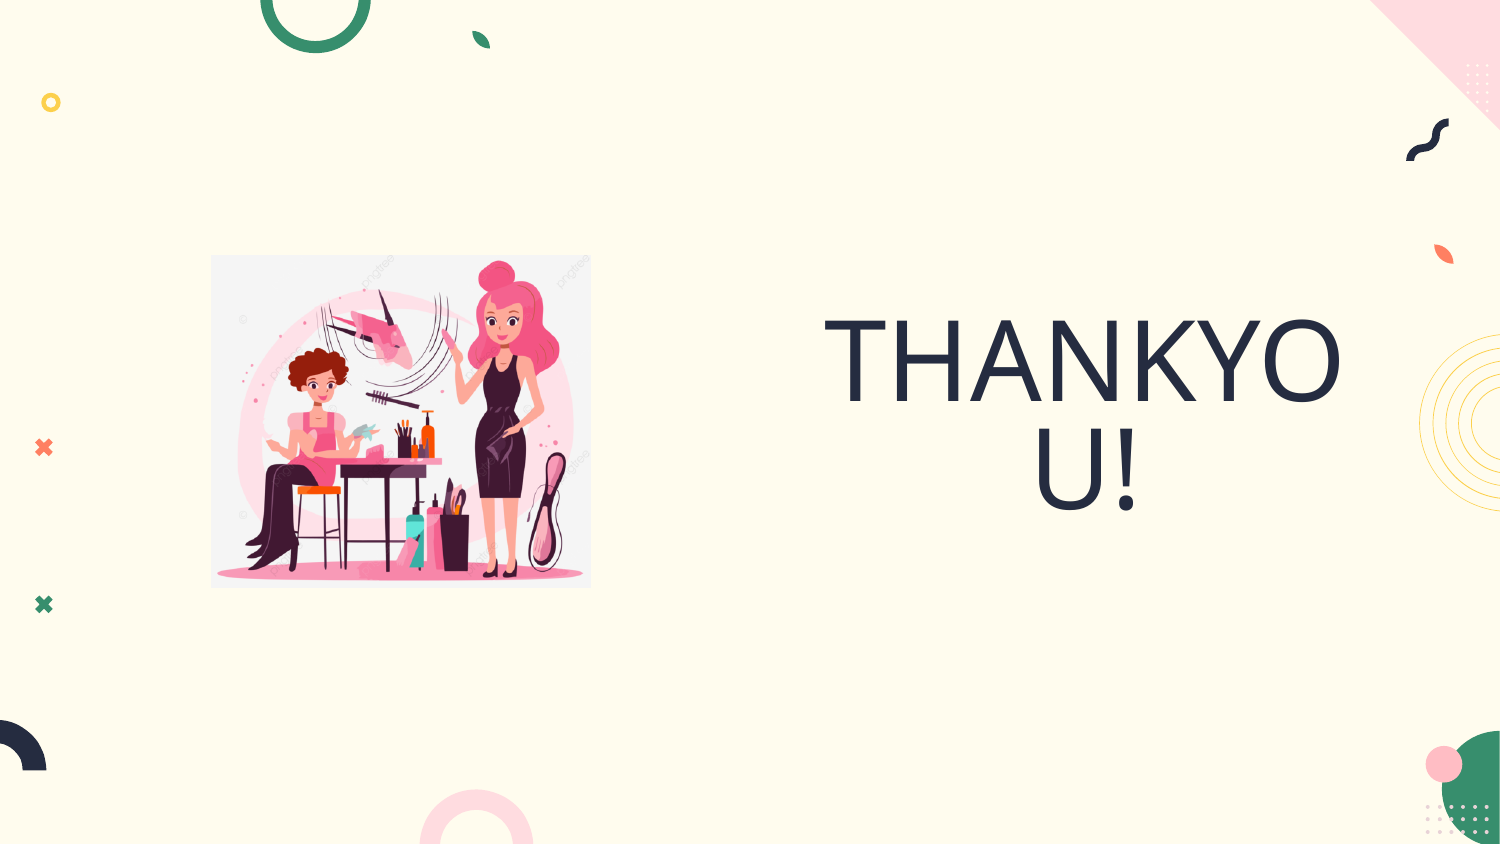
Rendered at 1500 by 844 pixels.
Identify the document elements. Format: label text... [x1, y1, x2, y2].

picture [211, 255, 592, 588]
title THANKYOU! [768, 298, 1403, 549]
